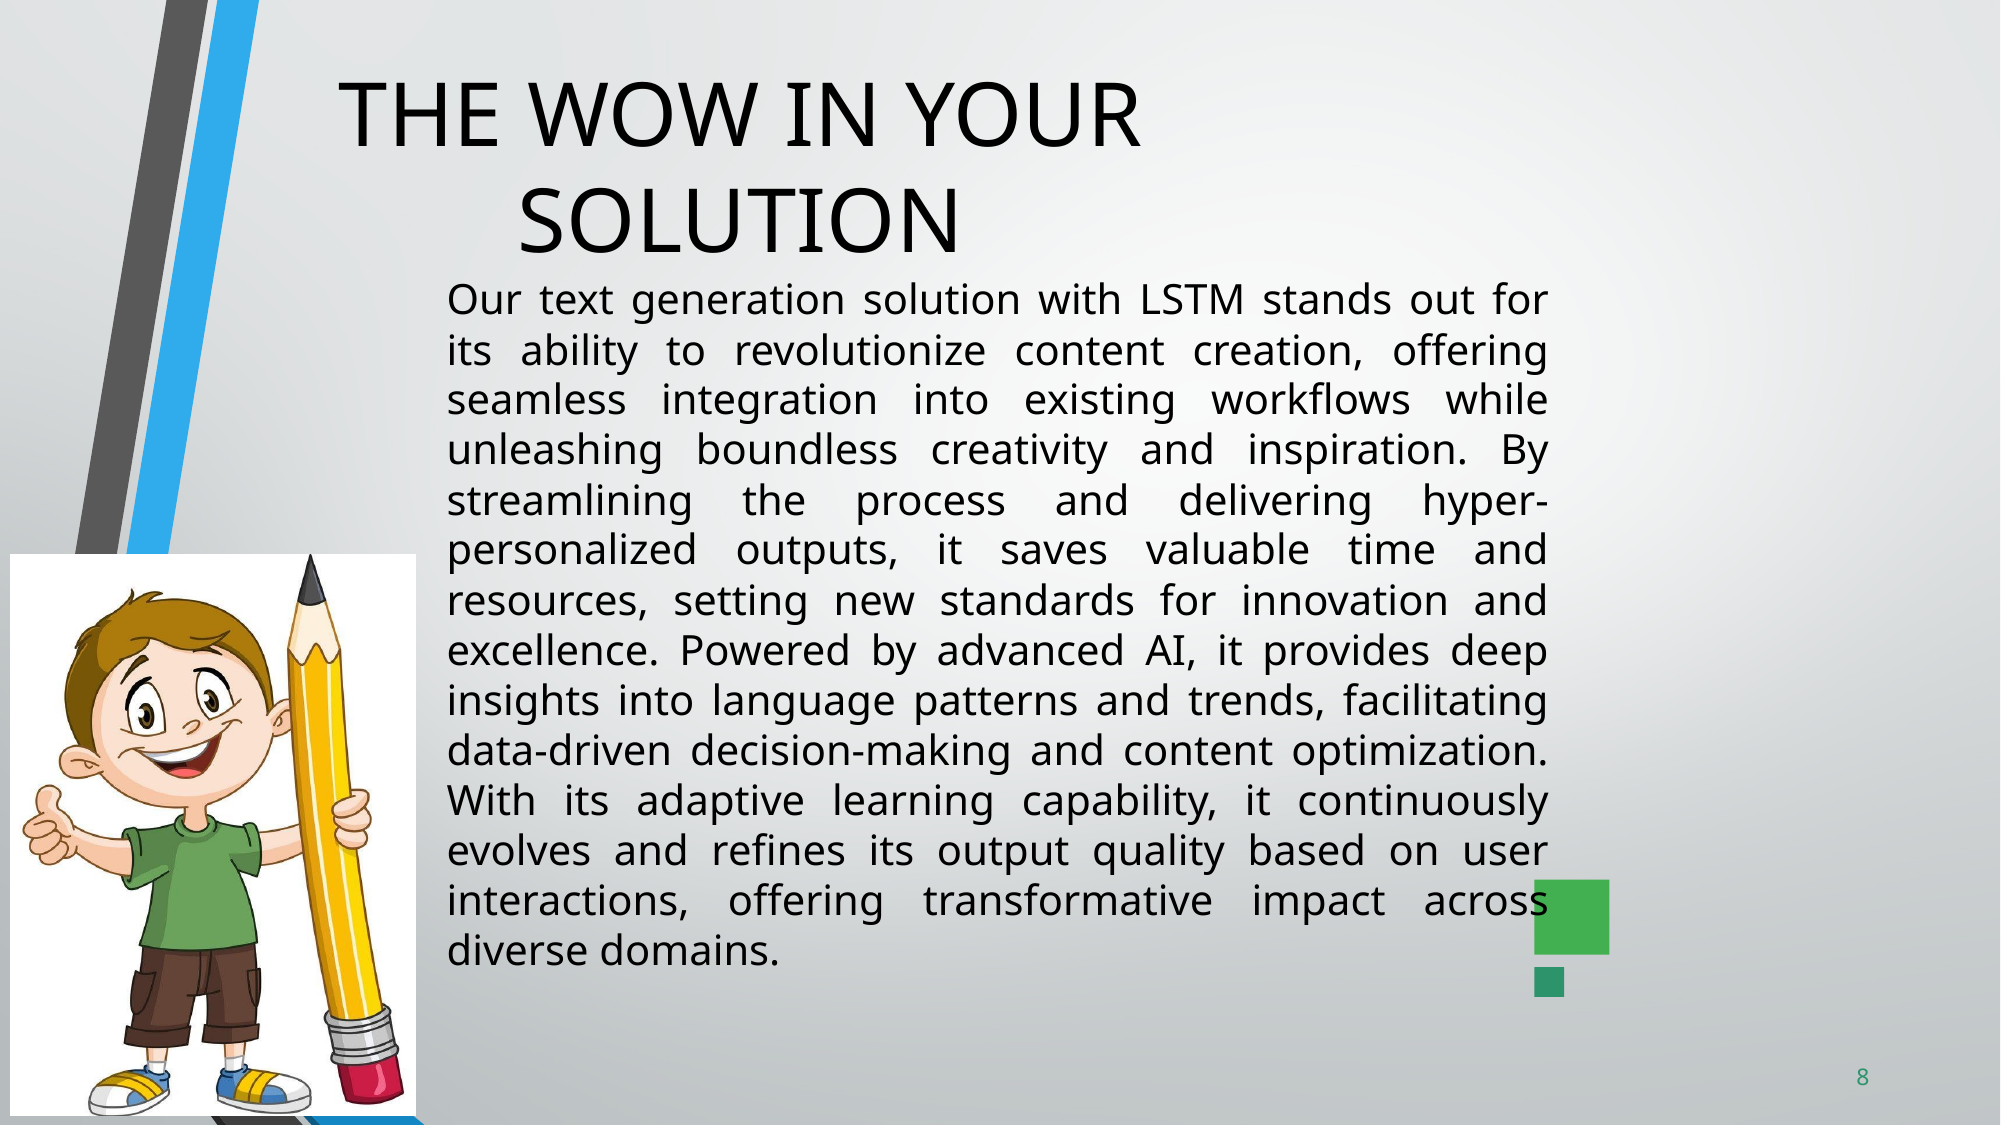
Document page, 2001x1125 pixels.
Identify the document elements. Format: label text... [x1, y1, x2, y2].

text_box 8 [1849, 1061, 1888, 1095]
title THE WOW IN YOUR SOLUTION [121, 55, 1359, 271]
picture [10, 554, 416, 1116]
text_box [1534, 967, 1565, 997]
text_box Our text generation solution with LSTM stands out for its ability to revolutionize content creation, offering seamless integration into existing workflows while unleashing boundless creativity and inspiration. By streamlining the process and delivering hyper-personalized outputs, it saves valuable time and resources, setting new standards for innovation and excellence. Powered by advanced AI, it provides deep insights into language patterns and trends, facilitating data-driven decision-making and content optimization. With its adaptive learning capability, it continuously evolves and refines its output quality based on user interactions, offering transformative impact across diverse domains. [431, 265, 1564, 981]
text_box [1564, 879, 1610, 955]
